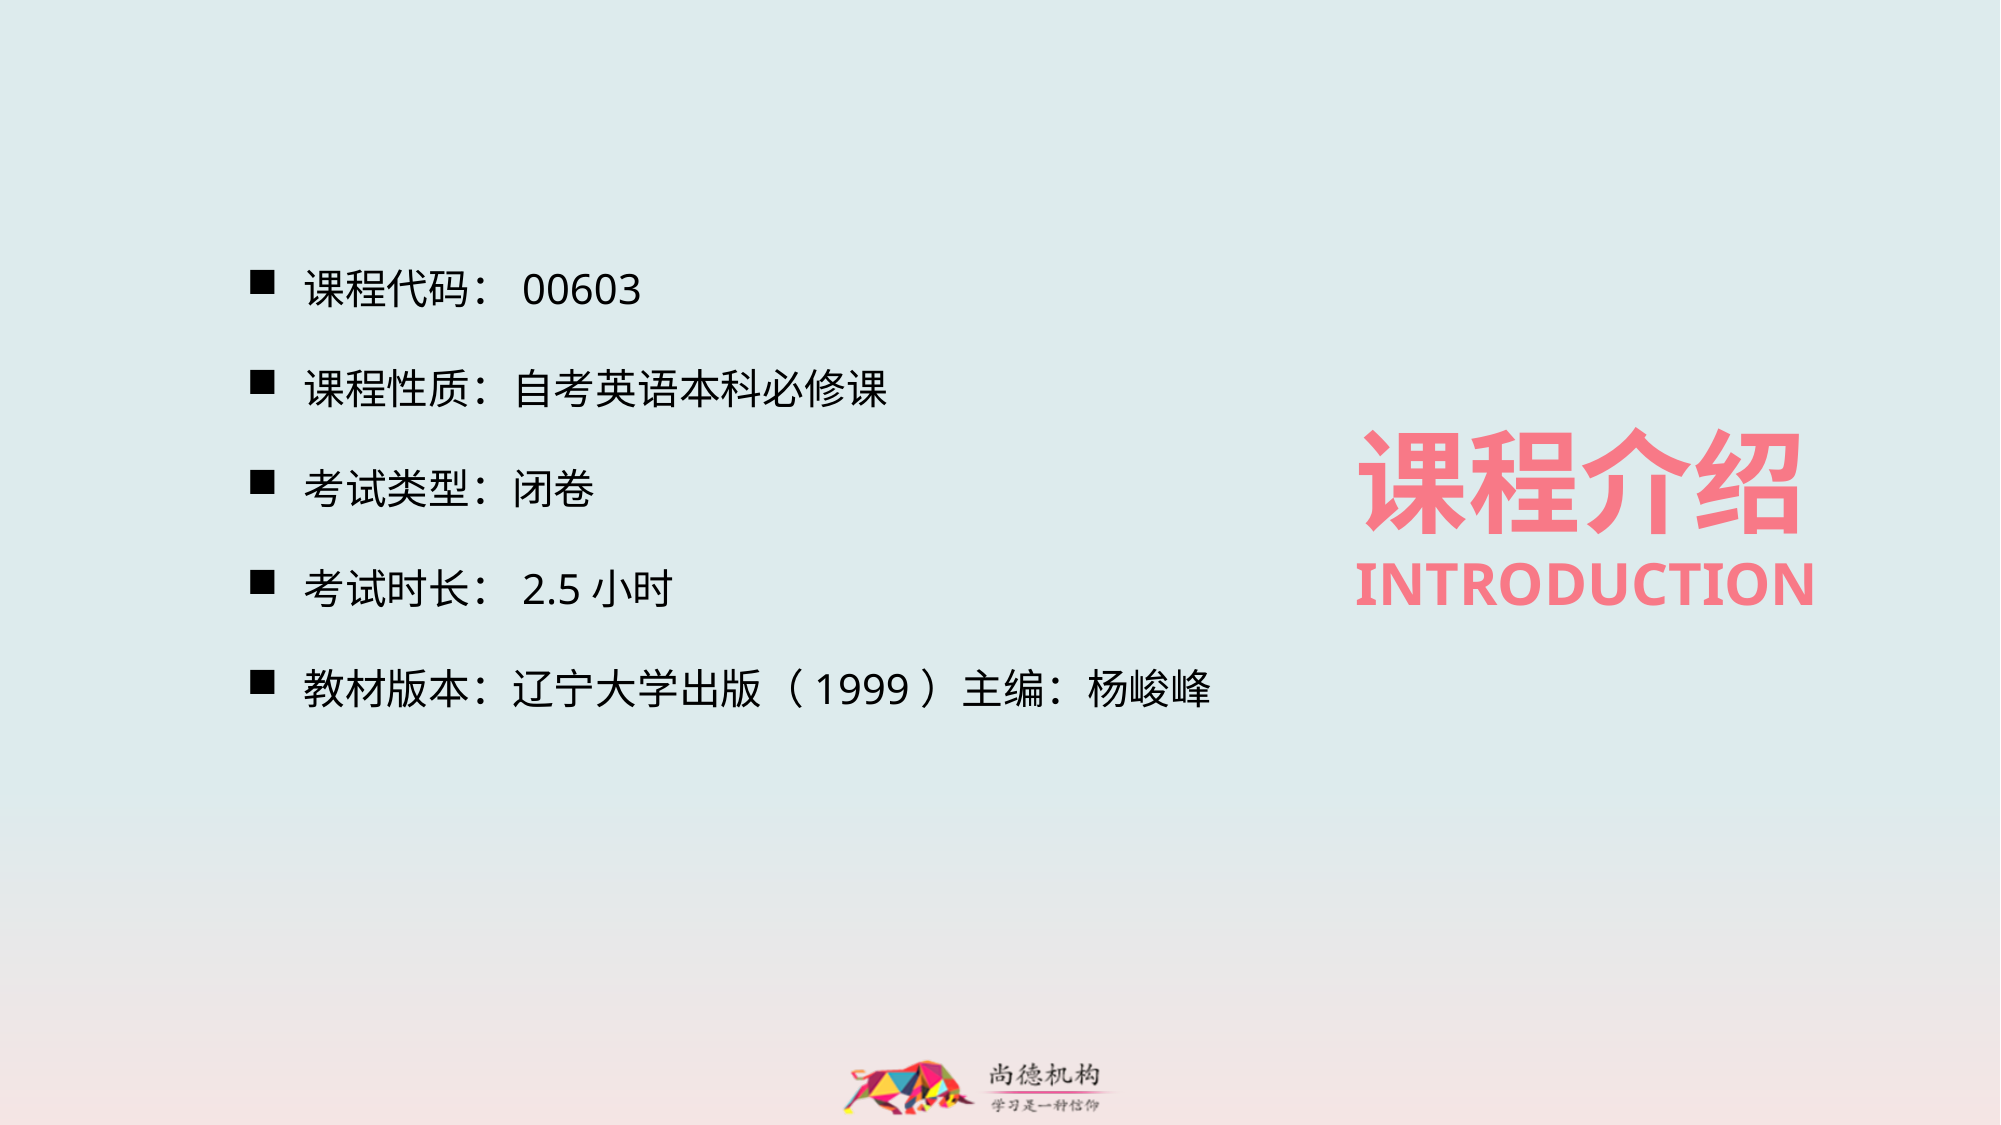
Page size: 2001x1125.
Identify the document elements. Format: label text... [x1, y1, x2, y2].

text_box 课程代码：00603 课程性质：自考英语本科必修课 考试类型：闭卷 考试时长：2.5小时 教材版本：辽宁大学出版（1999）主编：杨峻峰 [232, 205, 1249, 721]
picture [835, 1053, 1285, 1125]
text_box 课程介绍 INTRODUCTION [1340, 404, 1837, 625]
